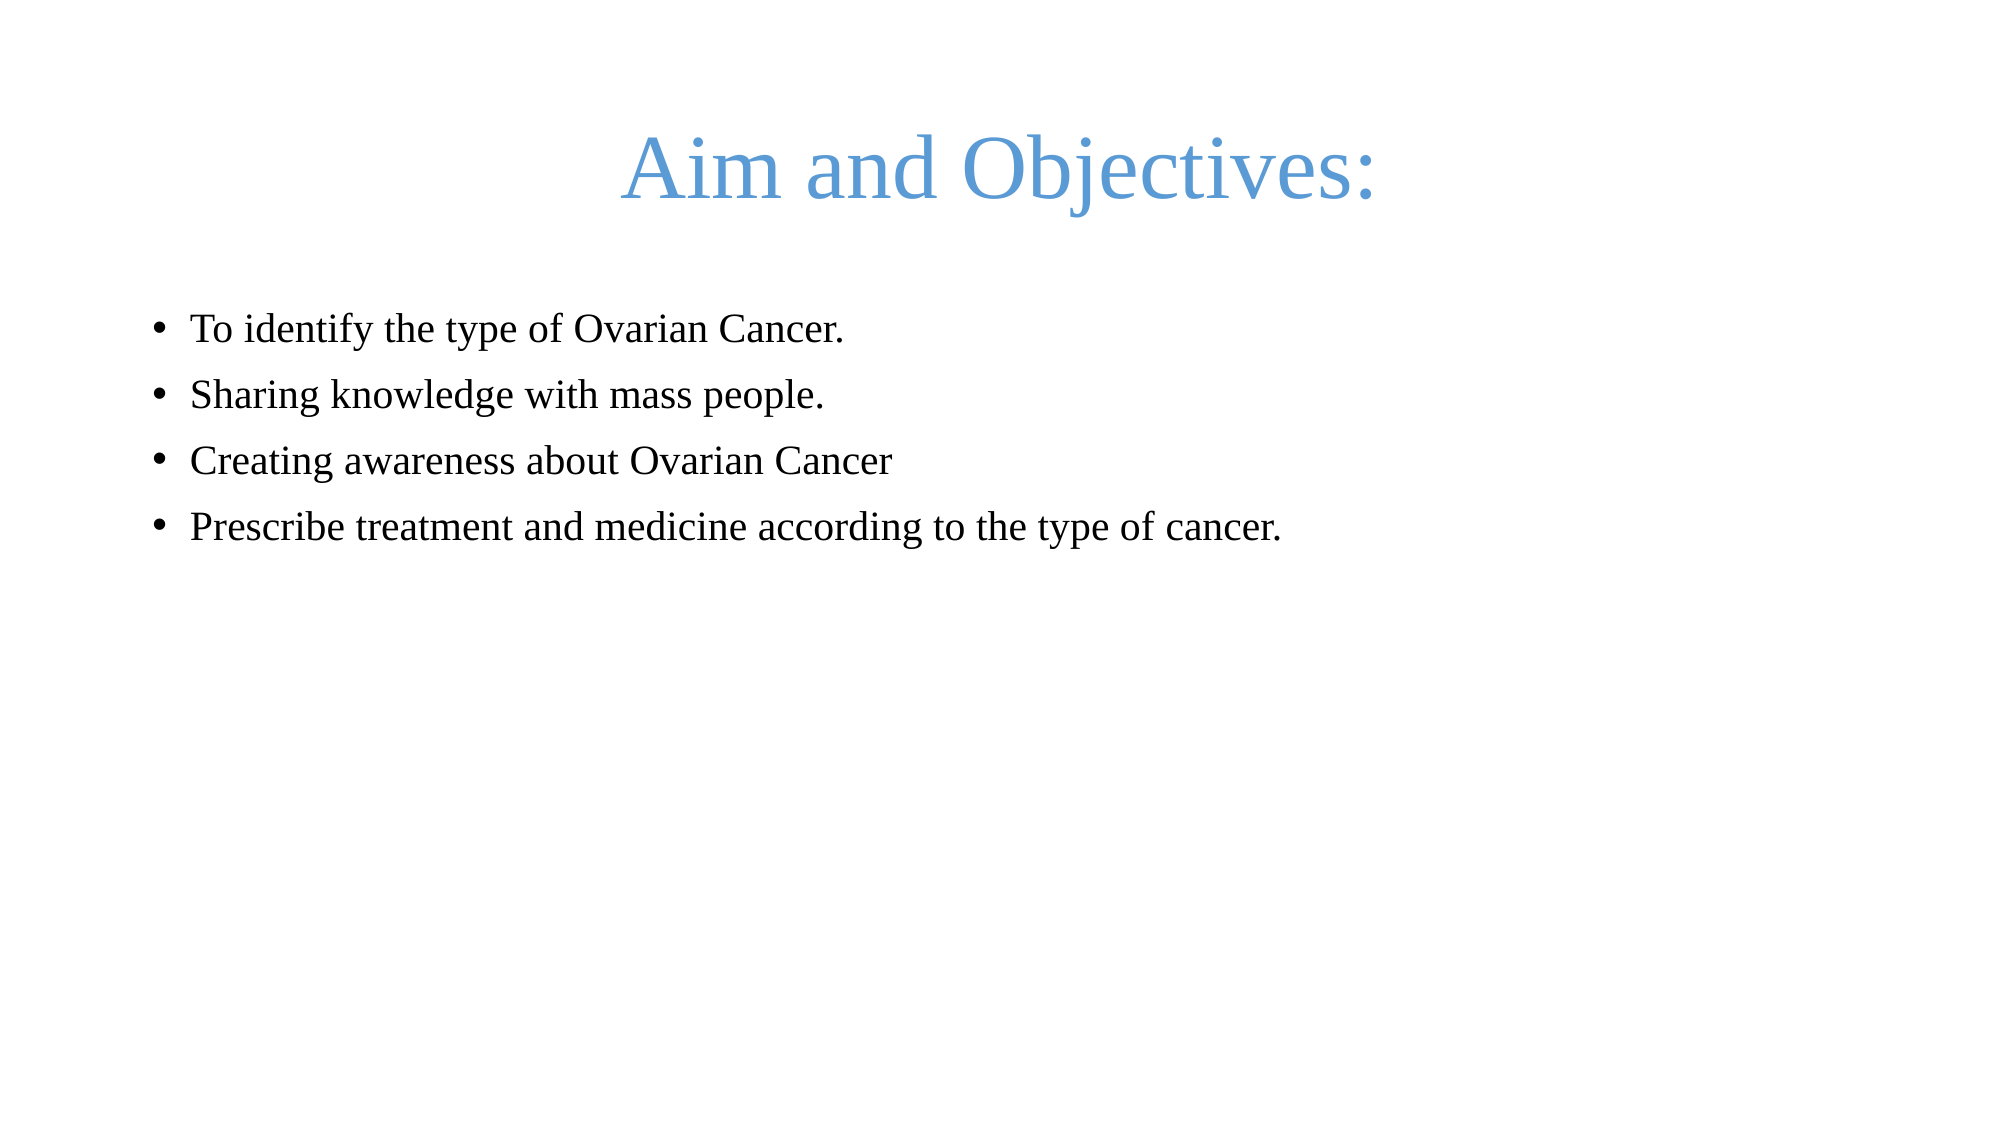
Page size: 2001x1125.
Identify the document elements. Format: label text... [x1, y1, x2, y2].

list To identify the type of Ovarian Cancer. Sharing knowledge with mass people. Creating awareness about Ovarian Cancer Prescribe treatment and medicine according to the type of cancer. [137, 299, 1863, 1014]
title Aim and Objectives: [137, 59, 1863, 278]
